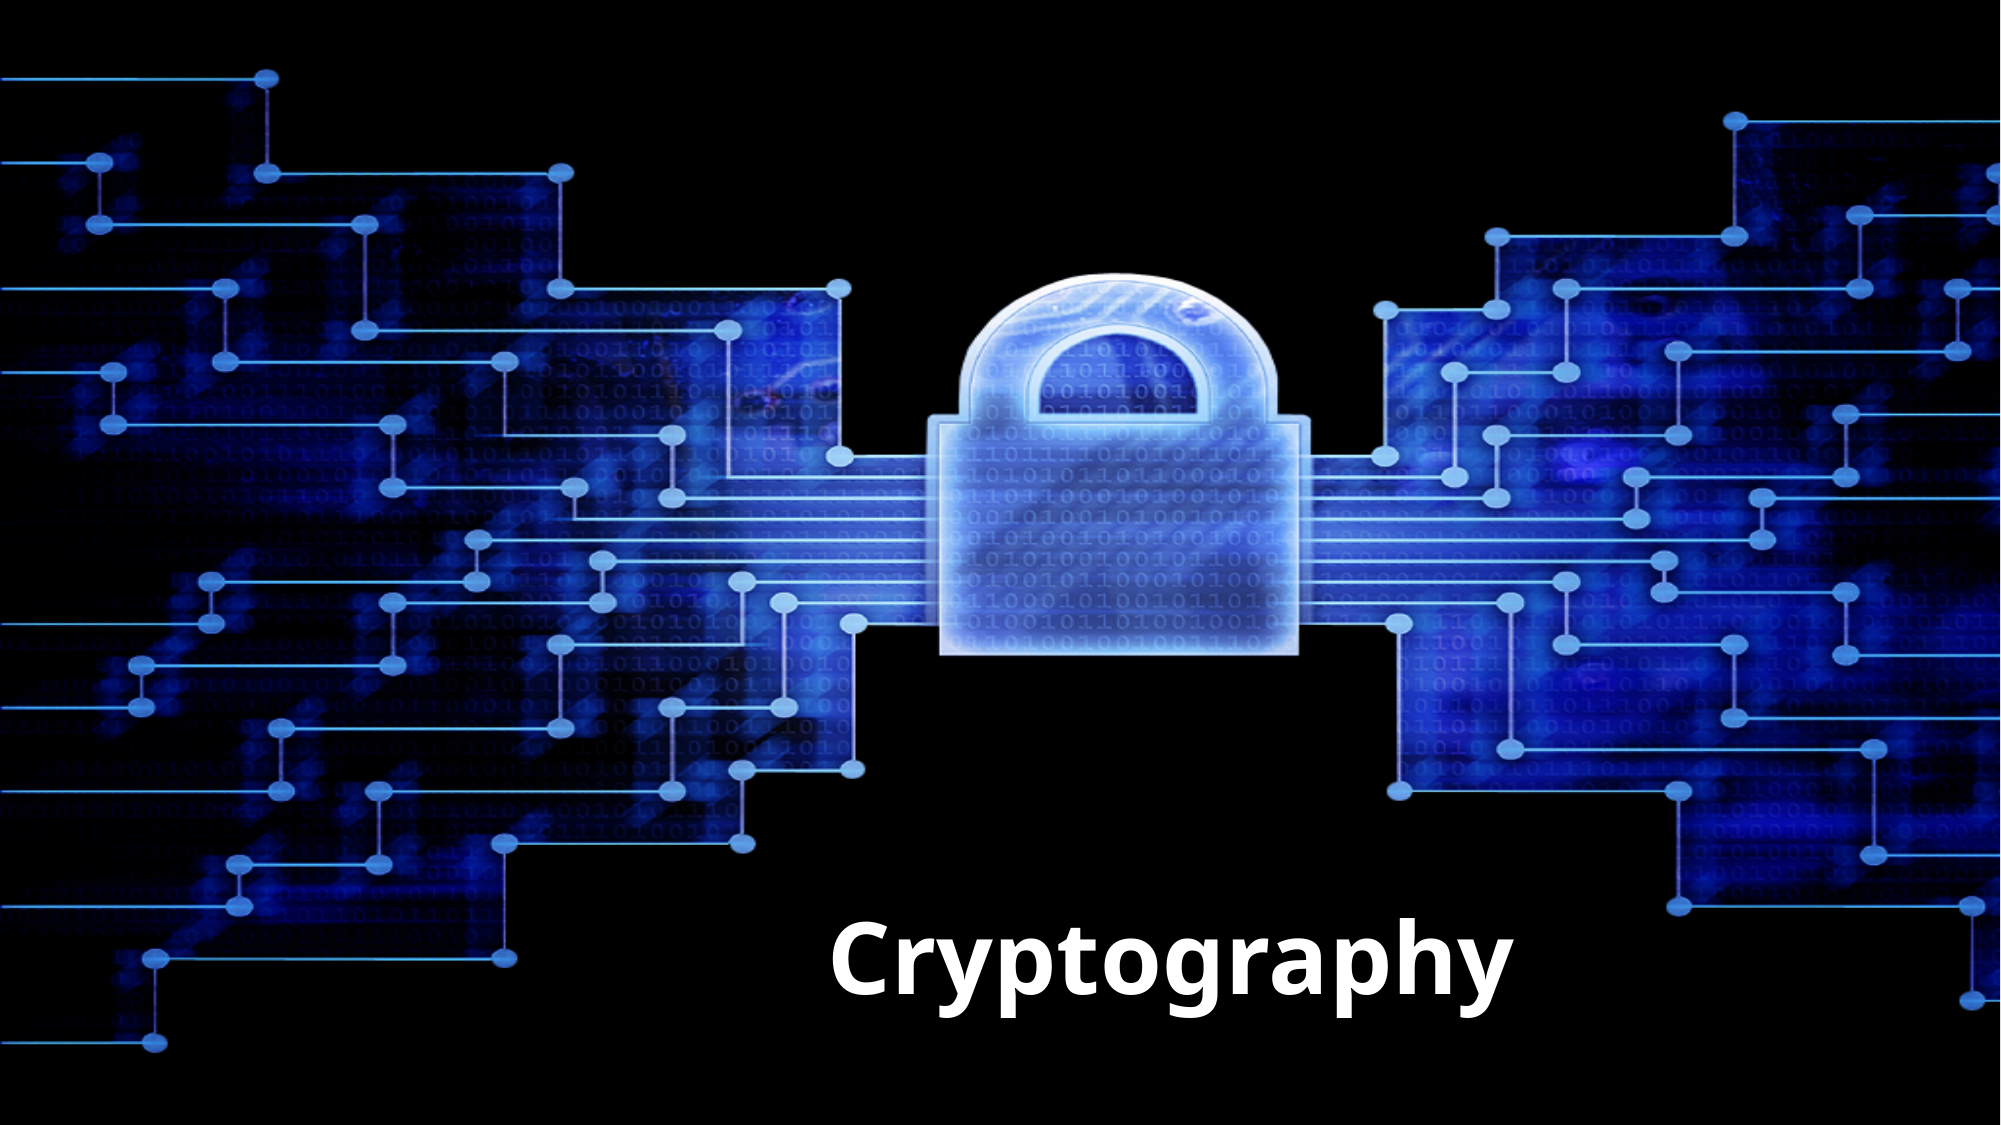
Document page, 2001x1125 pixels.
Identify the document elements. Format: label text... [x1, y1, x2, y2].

picture [0, 0, 2001, 1125]
list Cryptography [137, 299, 1863, 1014]
